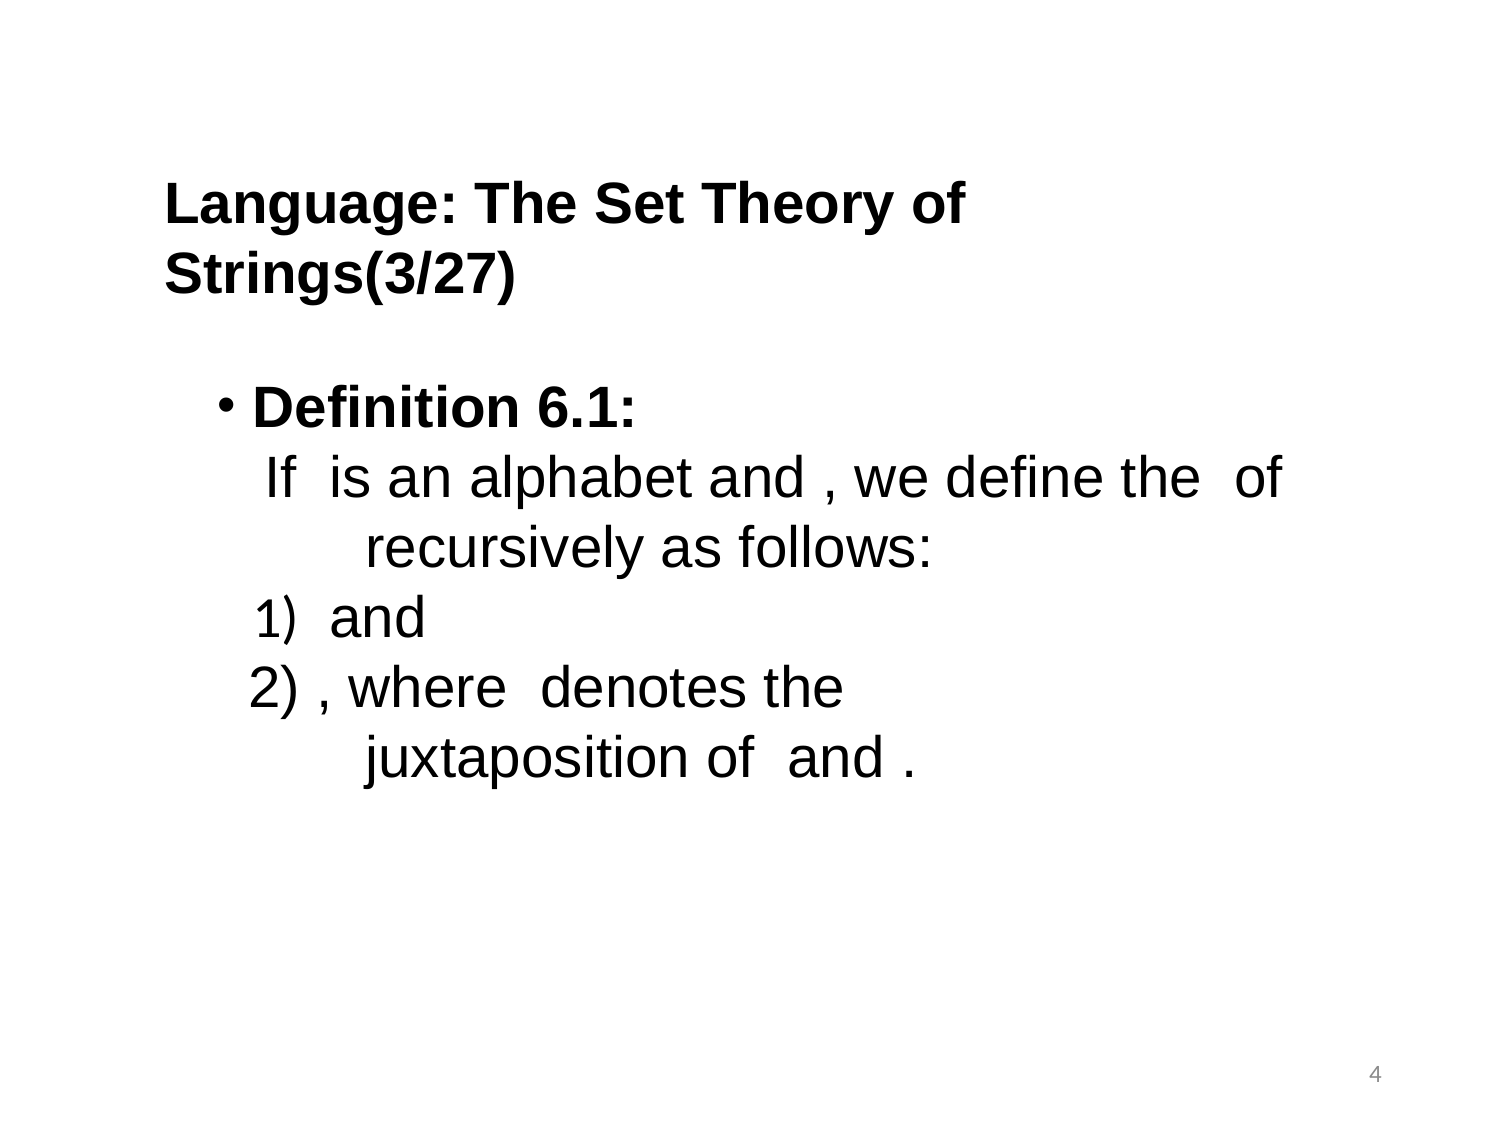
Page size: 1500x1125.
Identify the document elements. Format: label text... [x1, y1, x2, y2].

text_box Language: The Set Theory of Strings(3/27) [149, 158, 1349, 313]
slide_number 4 [1059, 1042, 1397, 1103]
